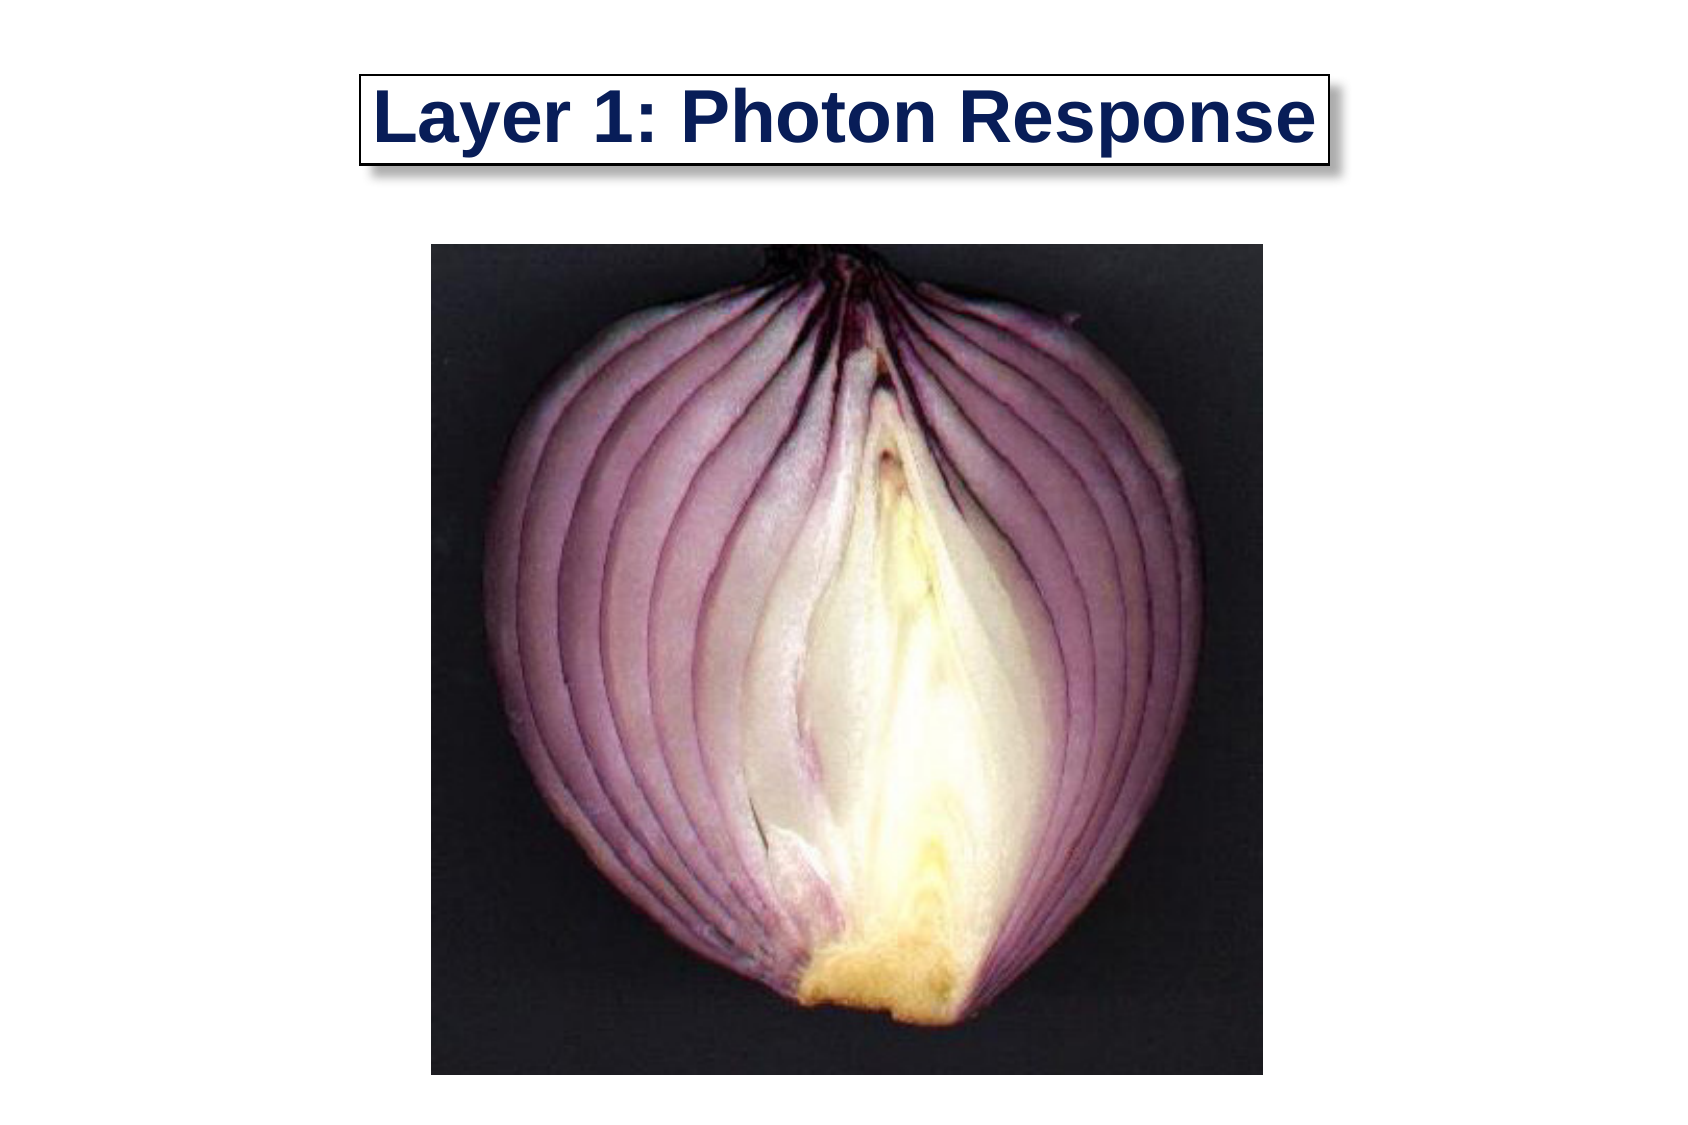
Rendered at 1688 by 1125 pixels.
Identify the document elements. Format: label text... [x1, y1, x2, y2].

picture [431, 243, 1263, 1076]
title Layer 1: Photon Response [359, 74, 1330, 166]
